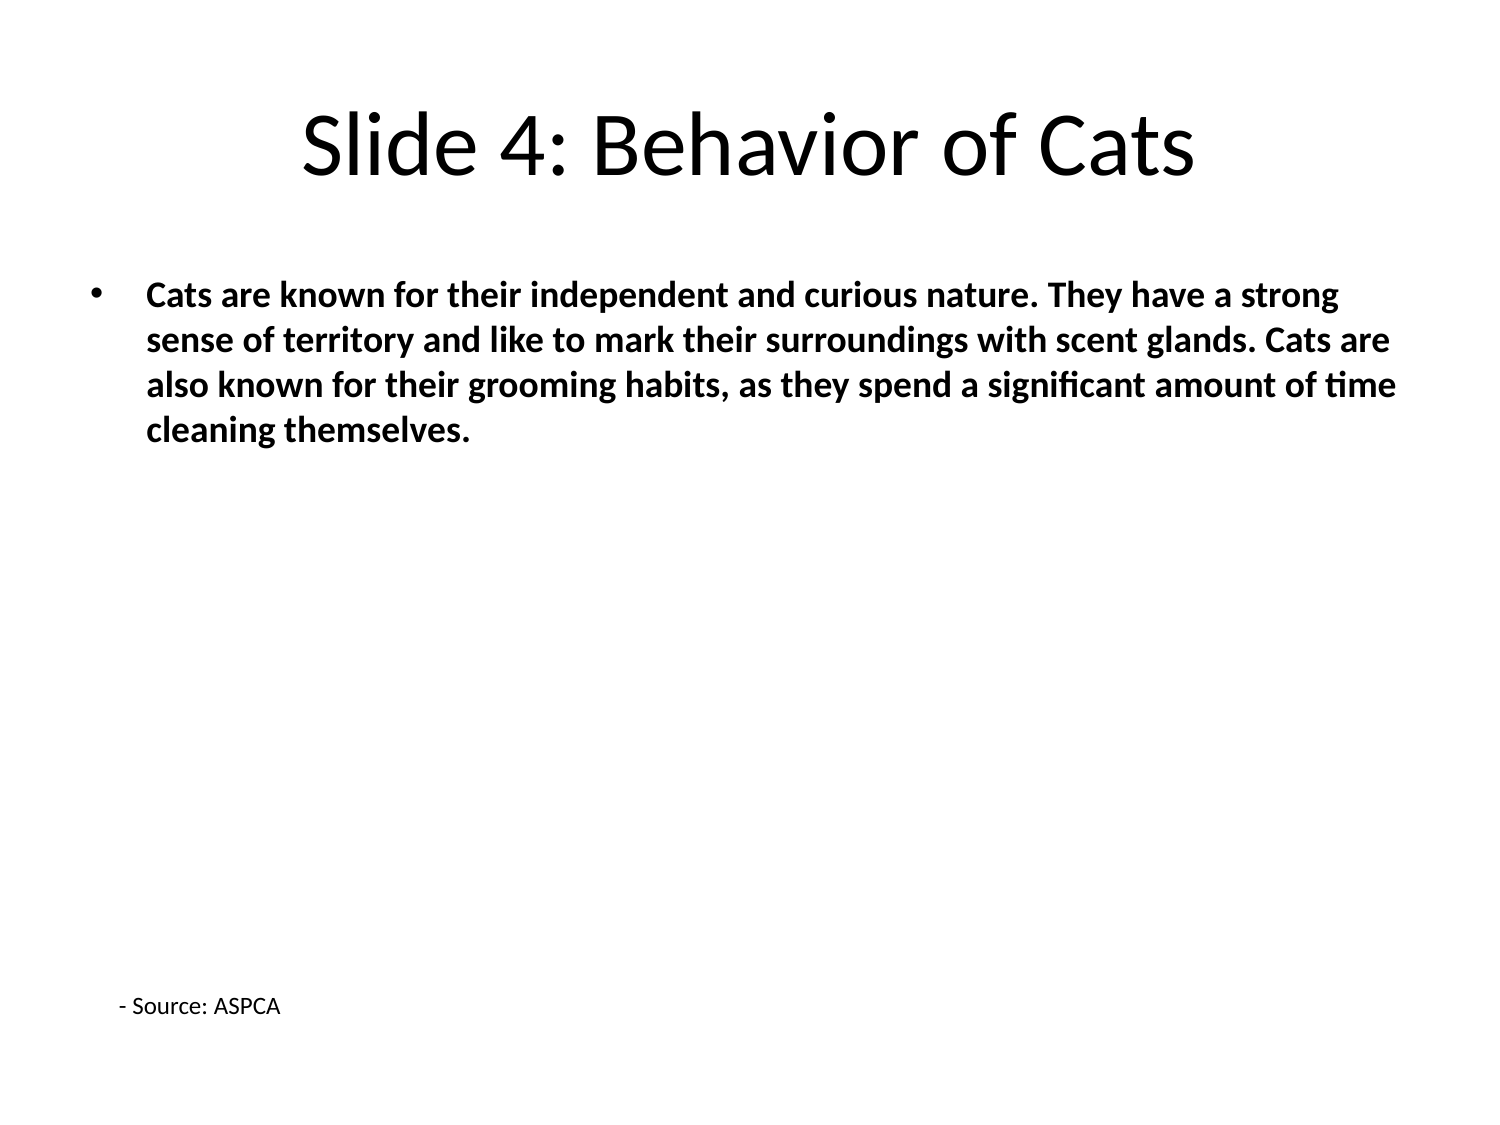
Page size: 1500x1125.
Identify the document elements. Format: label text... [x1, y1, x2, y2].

list Cats are known for their independent and curious nature. They have a strong sense of territory and like to mark their surroundings with scent glands. Cats are also known for their grooming habits, as they spend a significant amount of time cleaning themselves. [75, 262, 1425, 1005]
text_box - Source: ASPCA [104, 937, 1500, 1028]
title Slide 4: Behavior of Cats [75, 45, 1425, 233]
